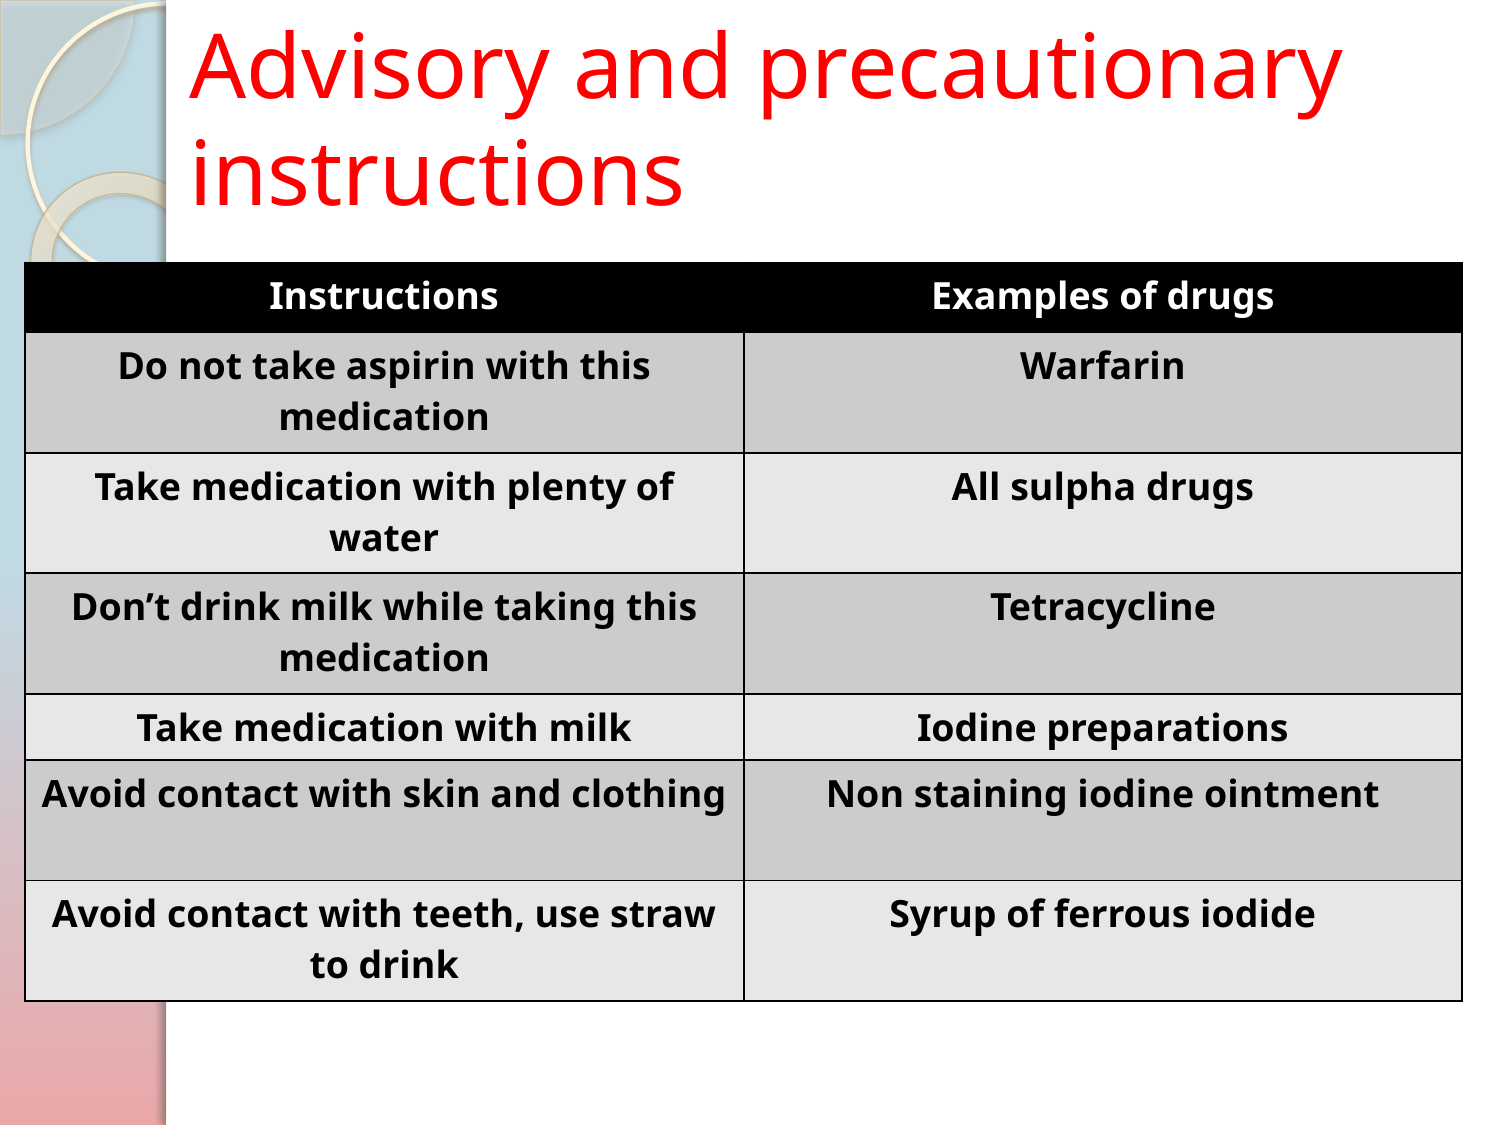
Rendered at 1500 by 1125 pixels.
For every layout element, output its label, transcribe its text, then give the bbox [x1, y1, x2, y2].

table_cell Avoid contact with teeth, use straw to drink [26, 881, 743, 1000]
table_cell Do not take aspirin with this medication [26, 333, 743, 452]
table_header Examples of drugs [745, 263, 1461, 331]
table_cell Warfarin [745, 333, 1461, 452]
table_cell Don’t drink milk while taking this medication [26, 574, 743, 693]
table_cell Avoid contact with skin and clothing [26, 761, 743, 880]
table_cell Tetracycline [745, 574, 1461, 693]
table_cell Take medication with milk [26, 695, 743, 759]
table_cell All sulpha drugs [745, 454, 1461, 572]
title Advisory and precautionary instructions [174, 0, 1500, 233]
table_cell Non staining iodine ointment [745, 761, 1461, 880]
table_header Instructions [26, 263, 743, 331]
table_cell Iodine preparations [745, 695, 1461, 759]
table_cell Syrup of ferrous iodide [745, 881, 1461, 1000]
table_cell Take medication with plenty of water [26, 454, 743, 572]
